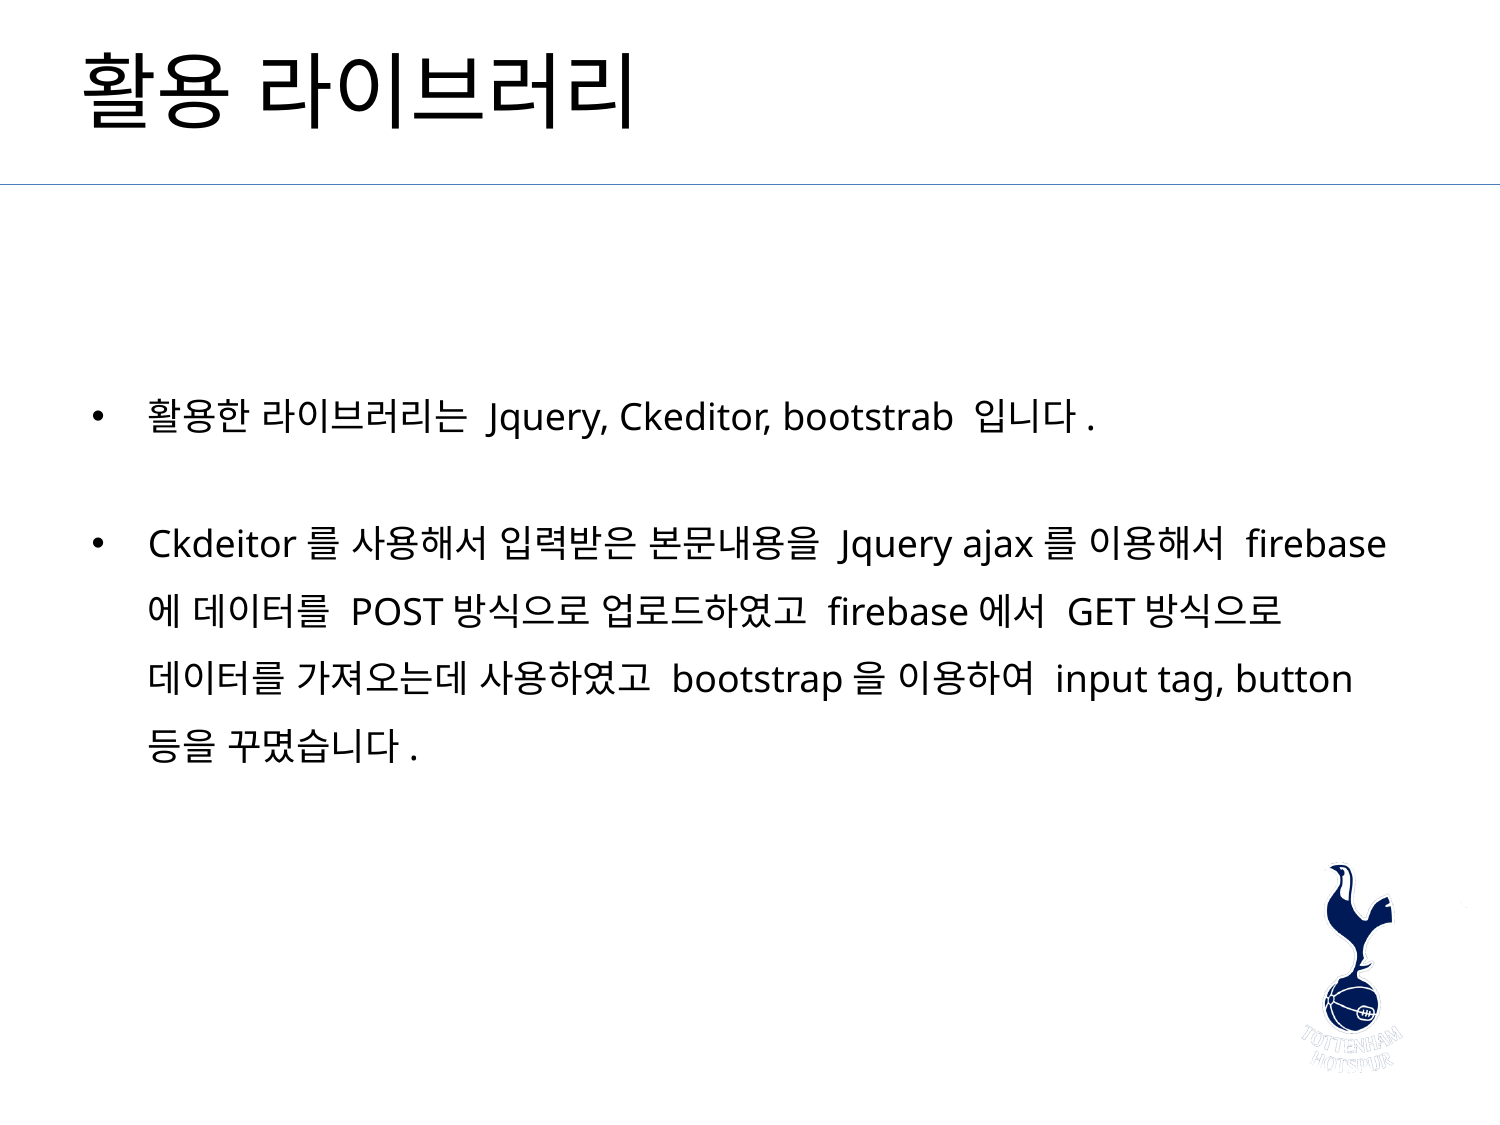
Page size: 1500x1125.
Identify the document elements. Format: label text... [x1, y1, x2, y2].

picture [1204, 857, 1500, 1079]
list 활용한 라이브러리는 Jquery, Ckeditor, bootstrab 입니다. Ckdeitor를 사용해서 입력받은 본문내용을 Jquery ajax를 이용해서 firebase에 데이터를 POST방식으로 업로드하였고 firebase에서 GET방식으로 데이터를 가져오는데 사용하였고 bootstrap을 이용하여 input tag, button 등을 꾸몄습니다. [76, 385, 1427, 1010]
title 활용 라이브러리 [64, 30, 1424, 147]
